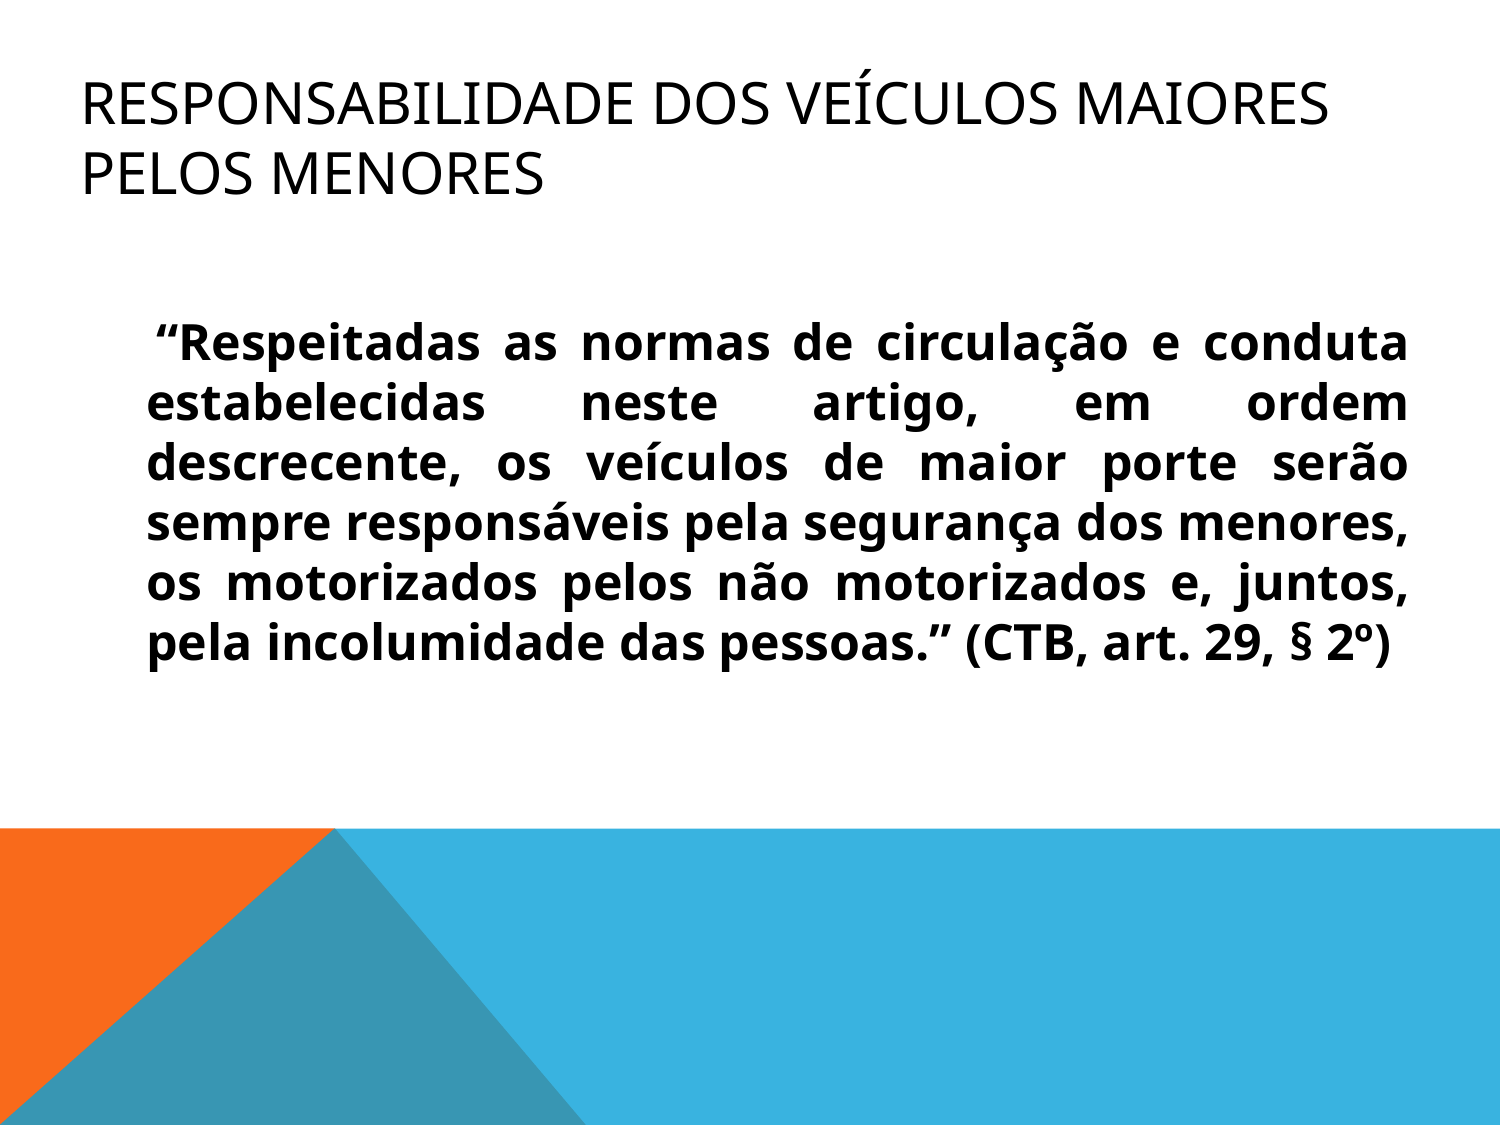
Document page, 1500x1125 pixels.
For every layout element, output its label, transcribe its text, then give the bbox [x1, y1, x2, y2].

title RESPONSABILIDADE DOS VEÍCULOS MAIORES PELOS MENORES [64, 42, 1415, 231]
list “Respeitadas as normas de circulação e conduta estabelecidas neste artigo, em ordem descrecente, os veículos de maior porte serão sempre responsáveis pela segurança dos menores, os motorizados pelos não motorizados e, juntos, pela incolumidade das pessoas.” (CTB, art. 29, § 2º) [75, 302, 1425, 1005]
